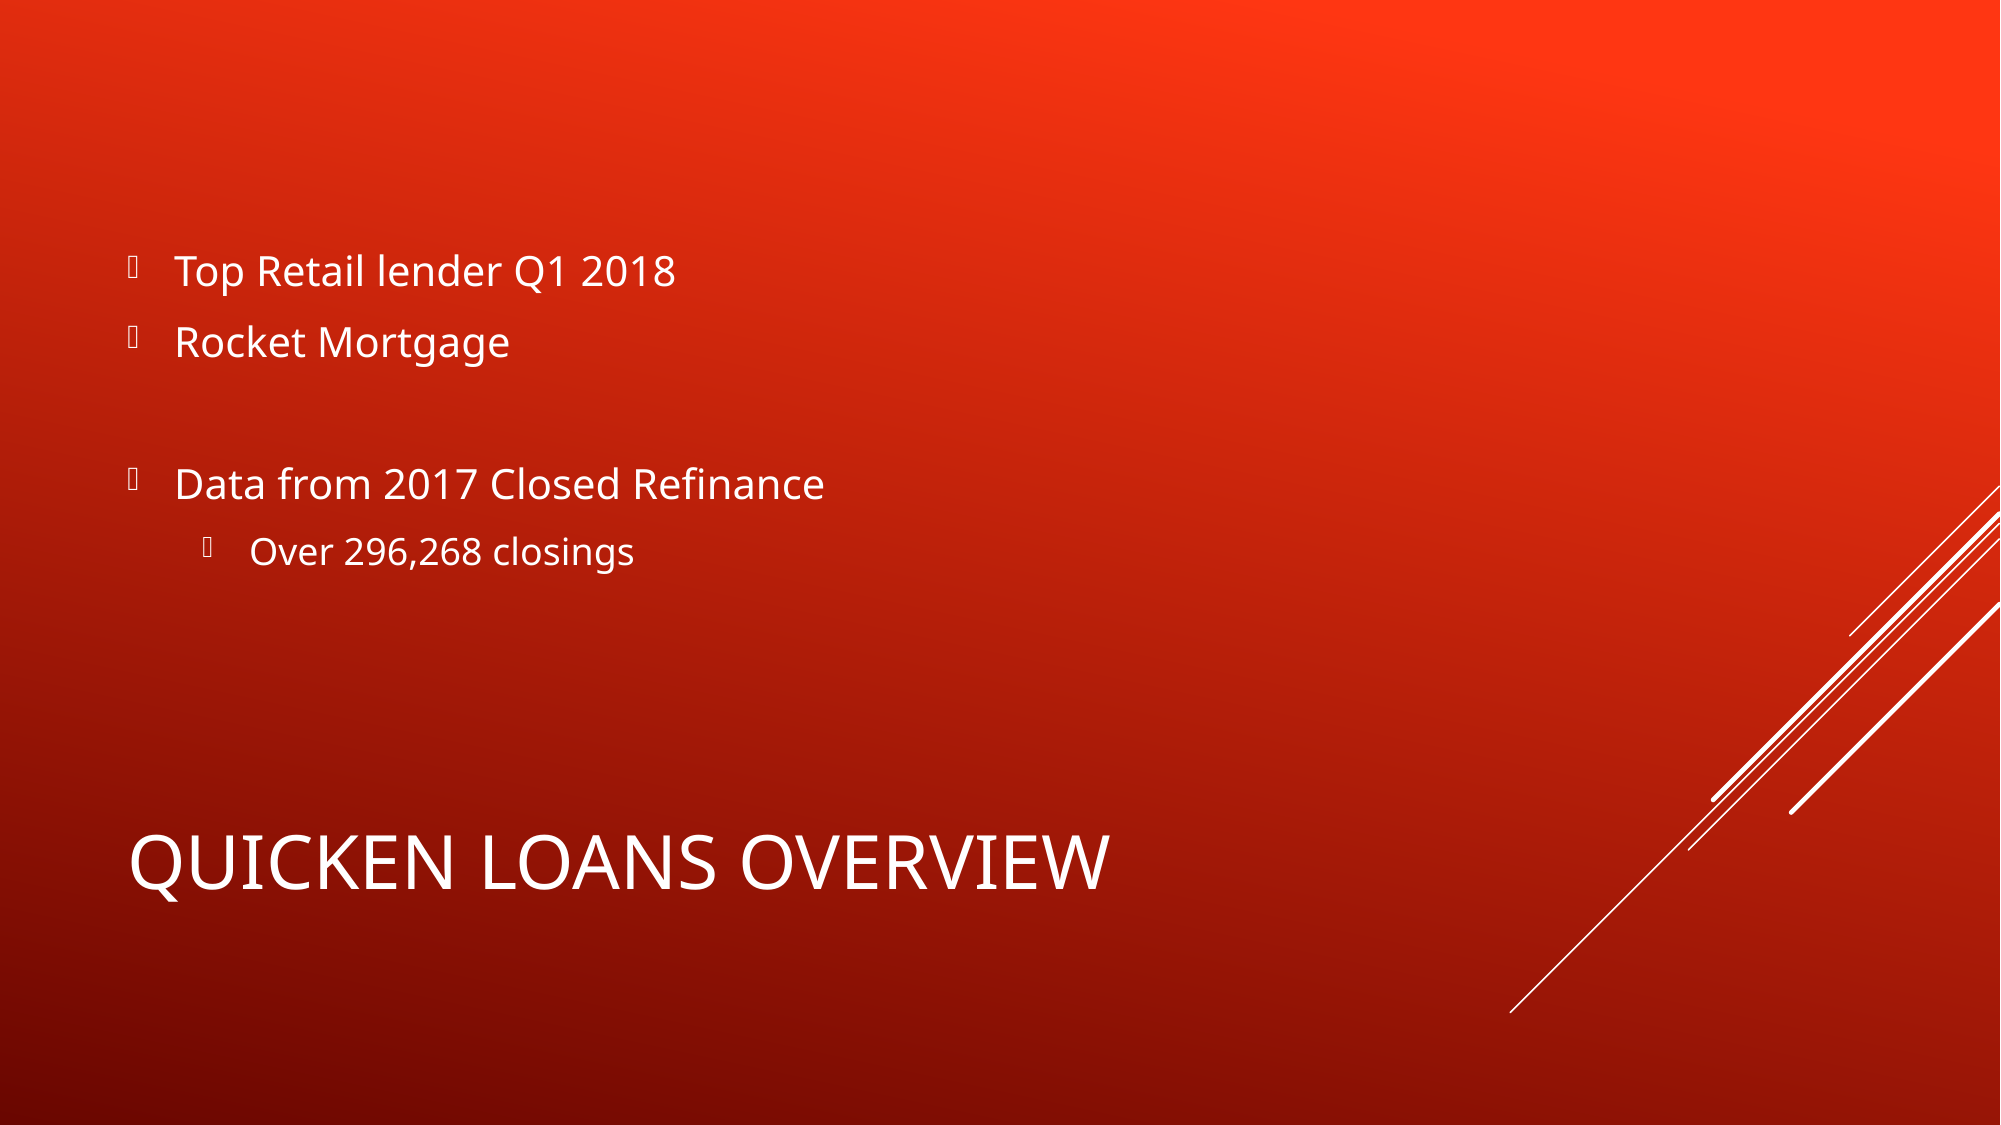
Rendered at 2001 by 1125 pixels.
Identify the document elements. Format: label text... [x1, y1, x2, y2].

title Quicken LoaNs Overview [112, 736, 1513, 984]
list Top Retail lender Q1 2018 Rocket Mortgage Data from 2017 Closed Refinance Over 296,268 closings [112, 112, 1513, 706]
